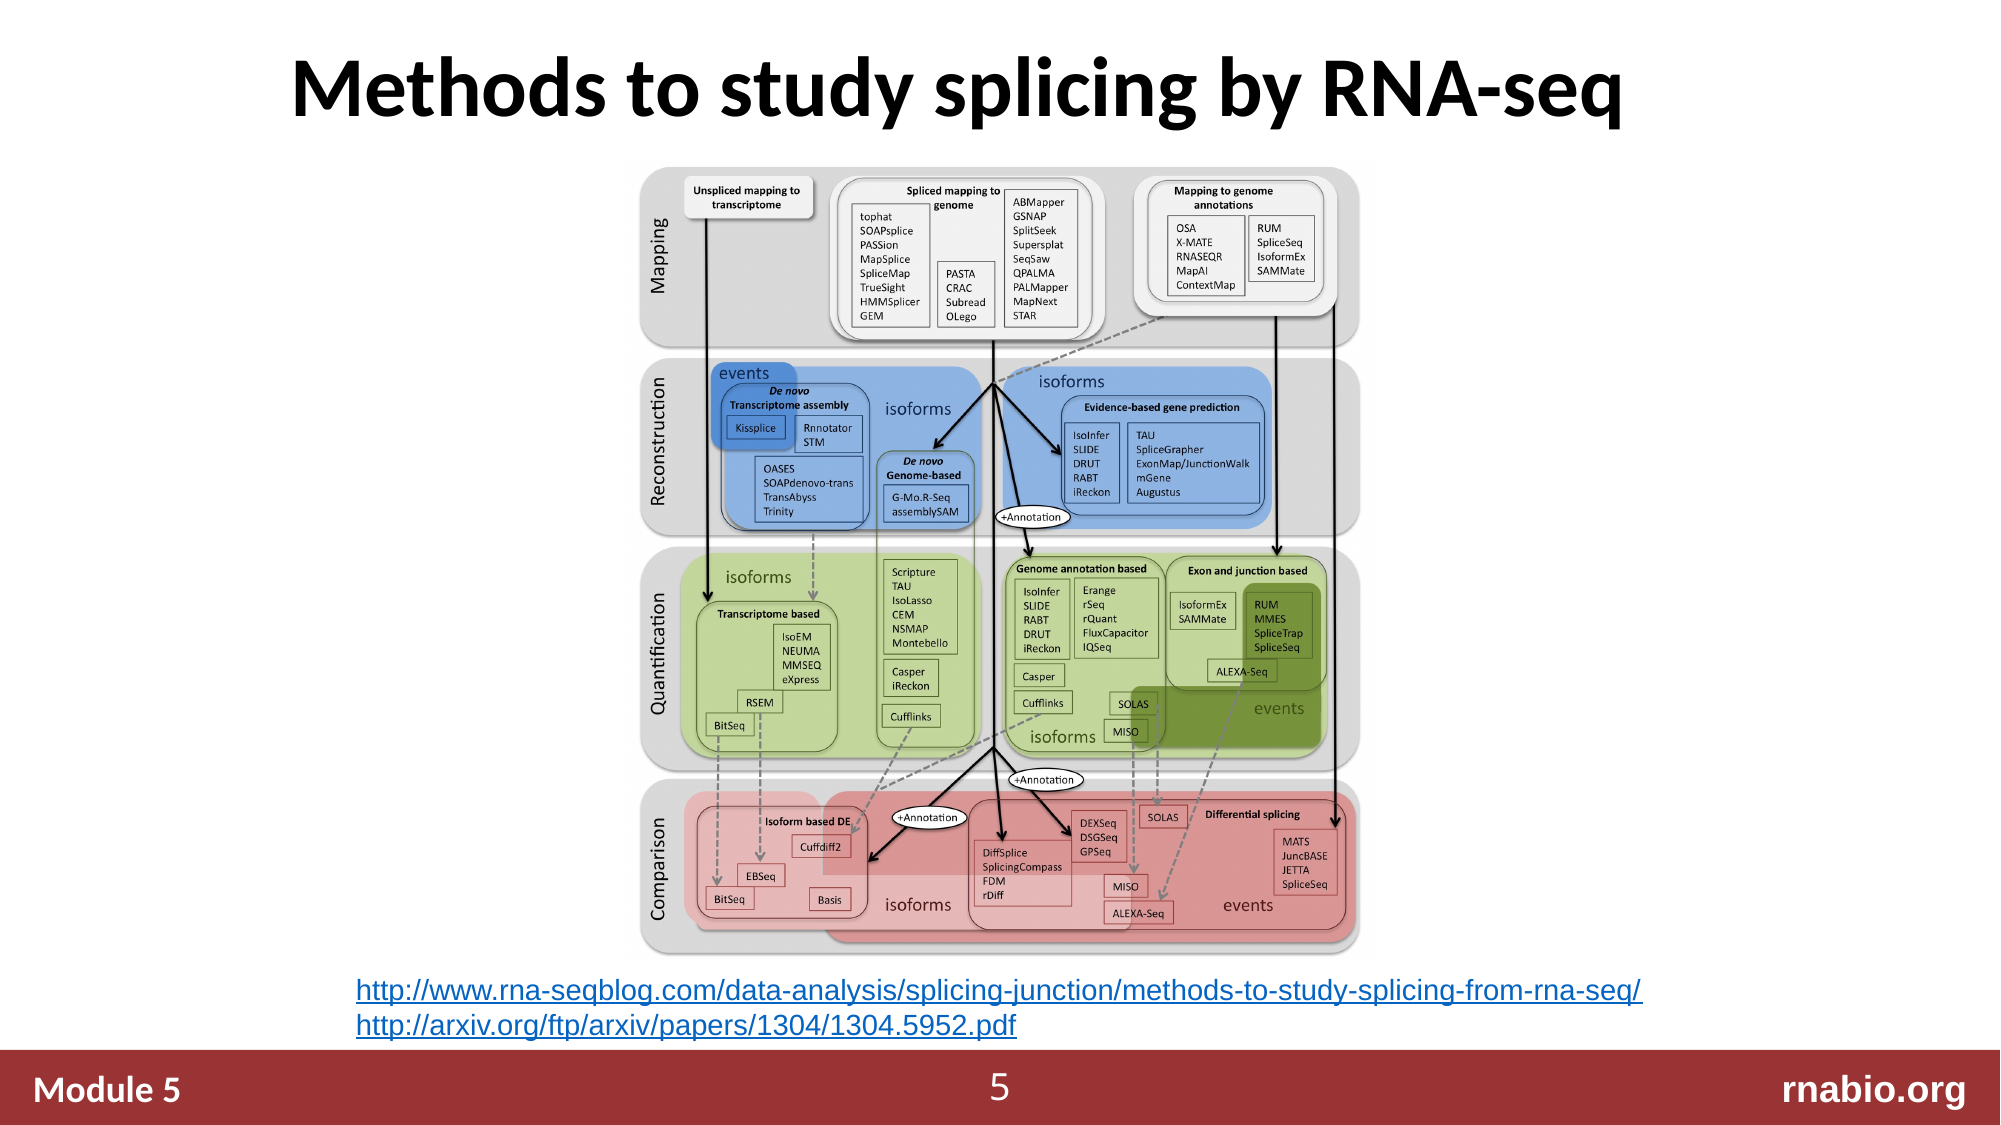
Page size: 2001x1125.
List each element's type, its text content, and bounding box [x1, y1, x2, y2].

title Methods to study splicing by RNA-seq [275, 0, 1725, 184]
text_box http://www.rna-seqblog.com/data-analysis/splicing-junction/methods-to-study-splicing-from-rna-seq/ http://arxiv.org/ftp/arxiv/papers/1304/1304.5952.pdf [341, 964, 1658, 1049]
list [621, 160, 1378, 963]
